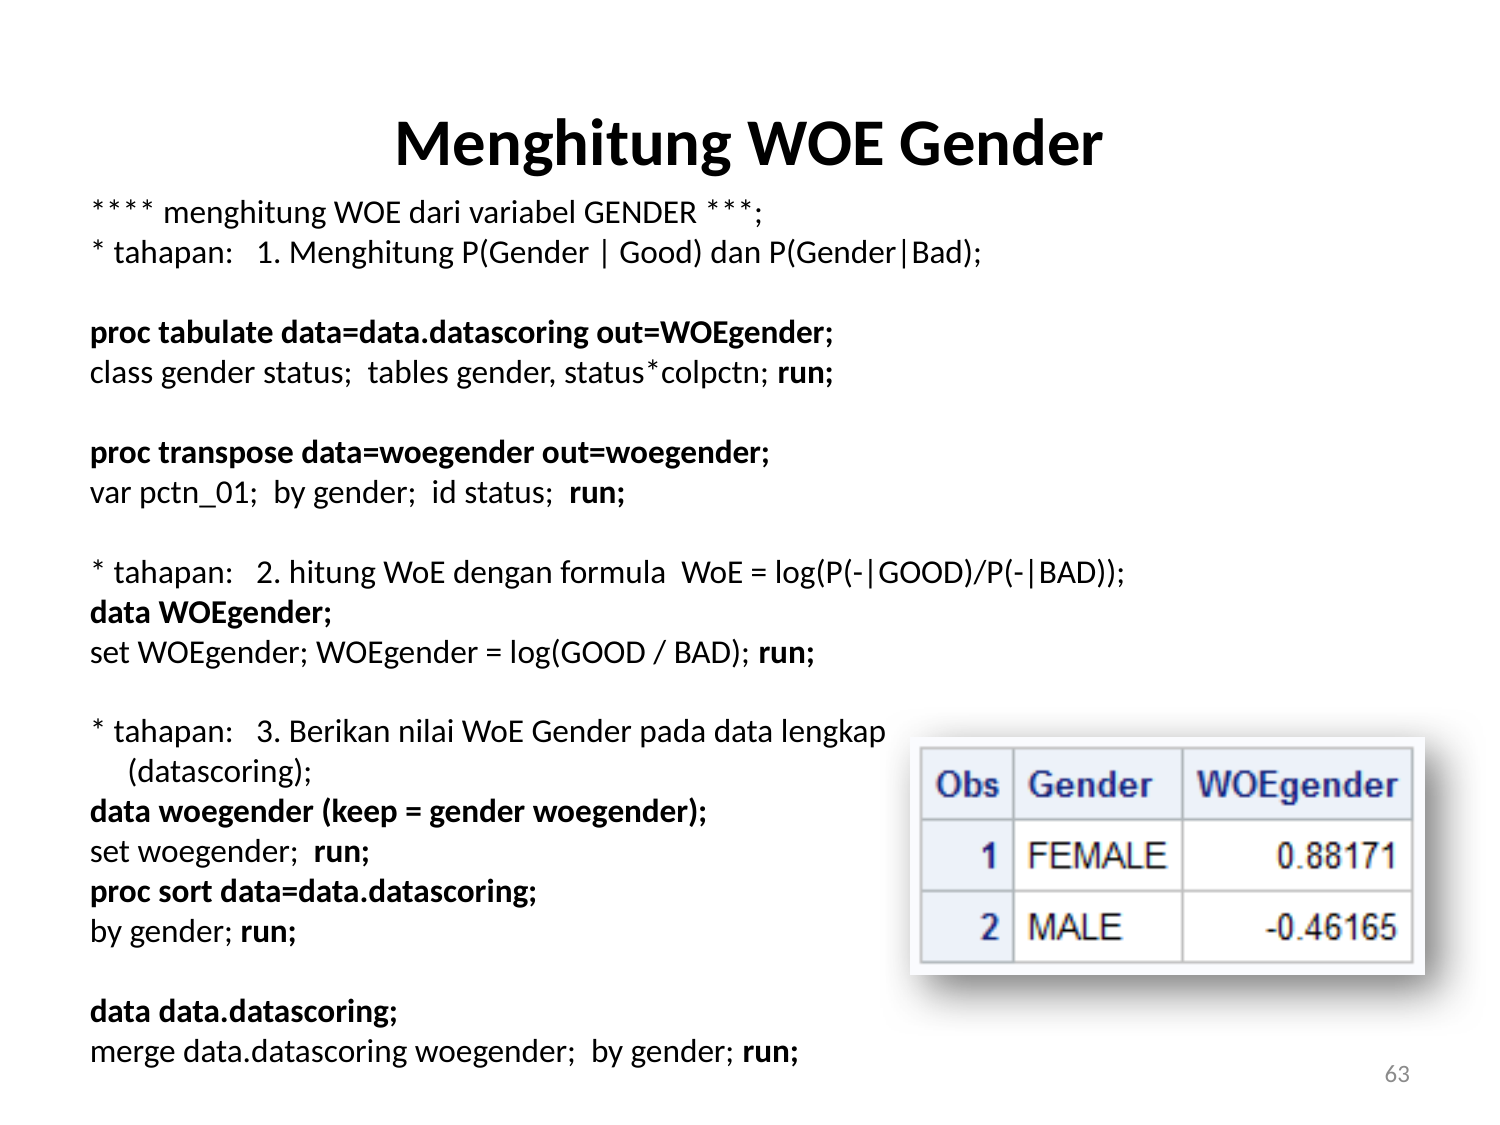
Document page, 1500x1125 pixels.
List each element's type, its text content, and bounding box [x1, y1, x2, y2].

text_box **** menghitung WOE dari variabel GENDER ***; * tahapan: 1. Menghitung P(Gender | Good) dan P(Gender|Bad); proc tabulate data=data.datascoring out=WOEgender; class gender status; tables gender, status*colpctn; run; proc transpose data=woegender out=woegender; var pctn_01; by gender; id status; run; * tahapan: 2. hitung WoE dengan formula WoE = log(P(-|GOOD)/P(-|BAD)); data WOEgender; set WOEgender; WOEgender = log(GOOD / BAD); run; * tahapan: 3. Berikan nilai WoE Gender pada data lengkap (datascoring); data woegender (keep = gender woegender); set woegender; run; proc sort data=data.datascoring; by gender; run; data data.datascoring; merge data.datascoring woegender; by gender; run; [74, 143, 1488, 1077]
slide_number 63 [1074, 1077, 1425, 1103]
title Menghitung WOE Gender [75, 45, 1425, 143]
picture [910, 737, 1426, 976]
